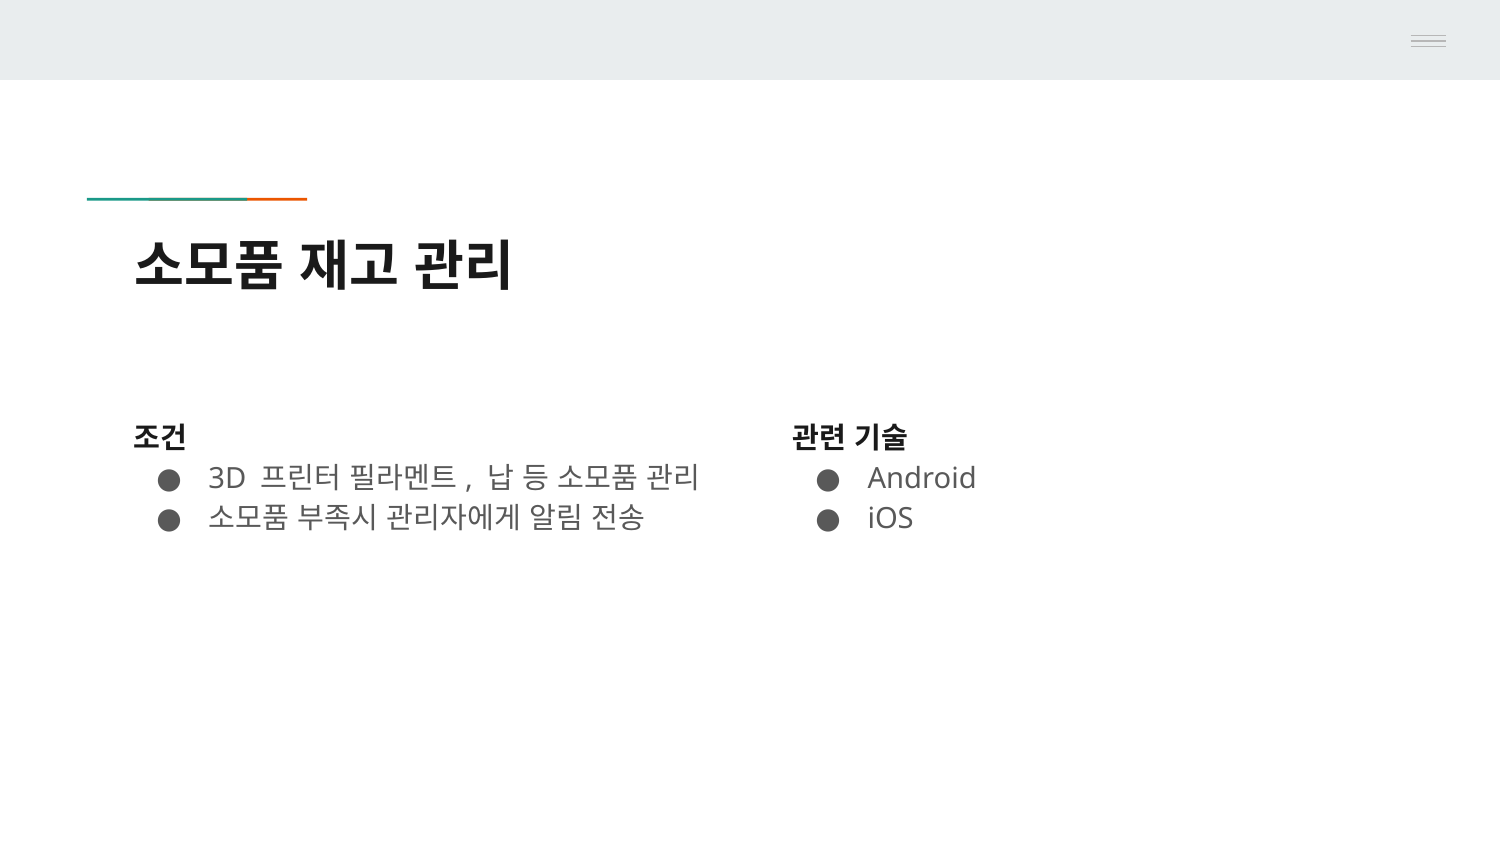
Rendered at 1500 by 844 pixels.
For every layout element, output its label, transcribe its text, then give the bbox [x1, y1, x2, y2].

list 조건 3D 프린터 필라멘트, 납 등 소모품 관리 소모품 부족시 관리자에게 알림 전송 [118, 399, 757, 743]
list 관련 기술 Android iOS [777, 399, 1417, 743]
title 소모품 재고 관리 [119, 216, 759, 386]
